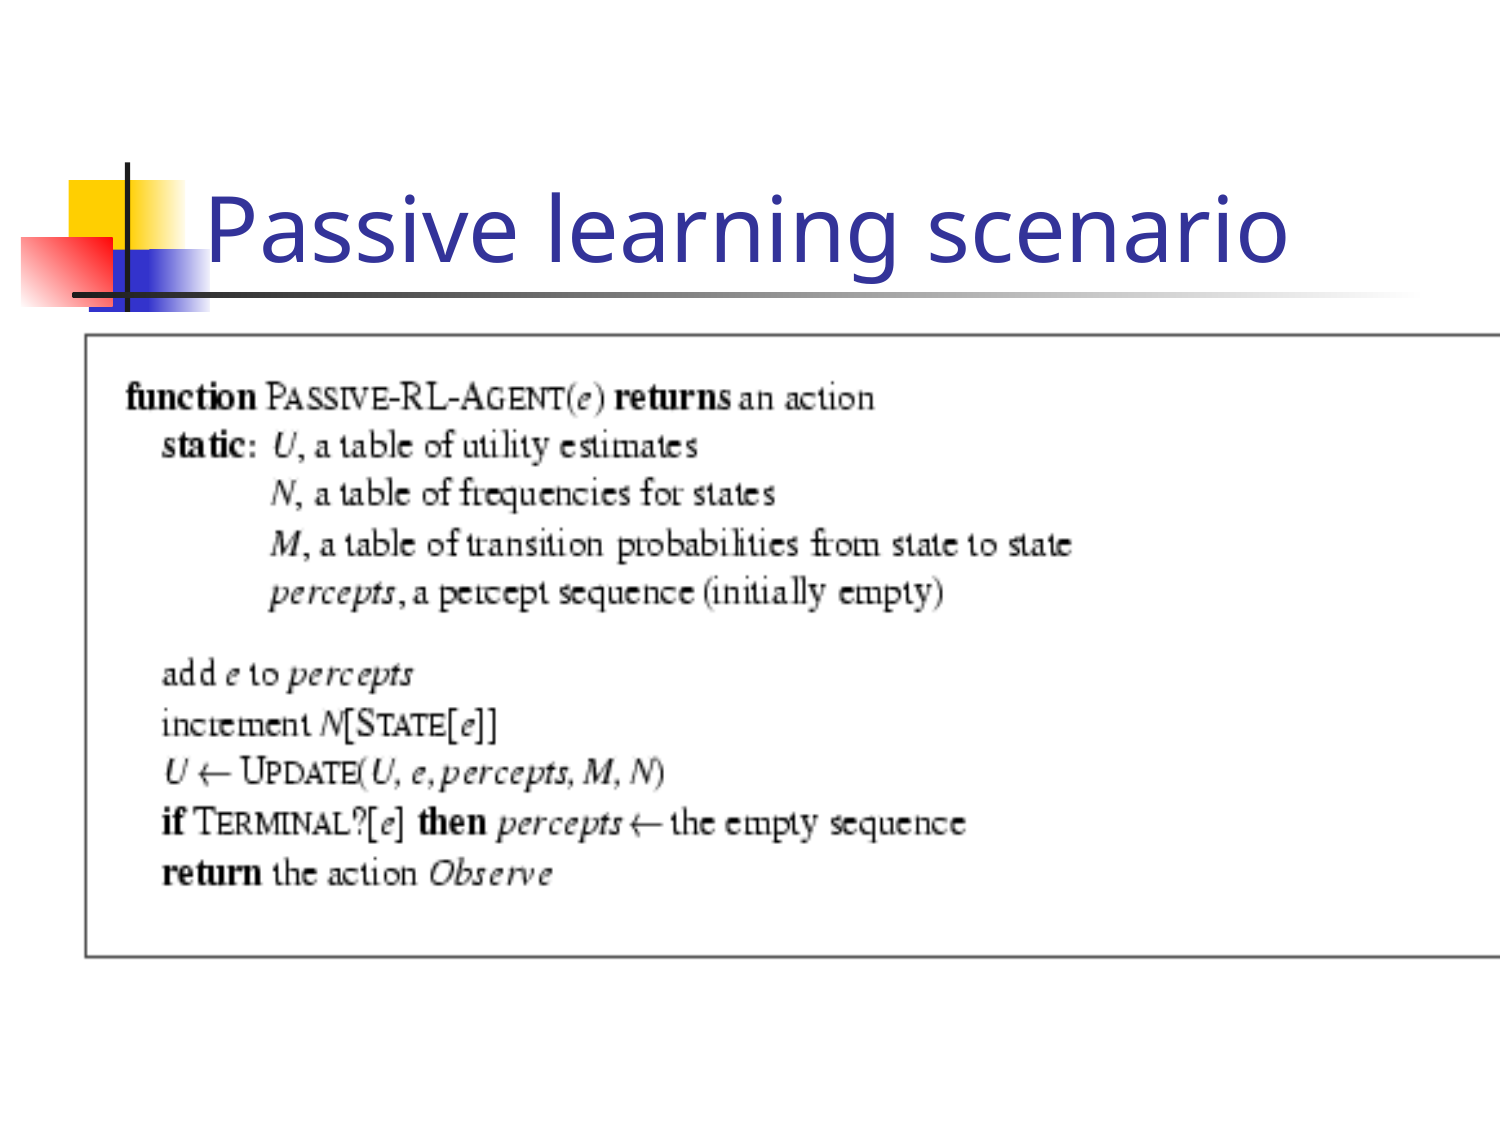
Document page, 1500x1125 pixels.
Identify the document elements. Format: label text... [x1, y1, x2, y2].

title Passive learning scenario [188, 101, 1468, 289]
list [62, 312, 1500, 1024]
